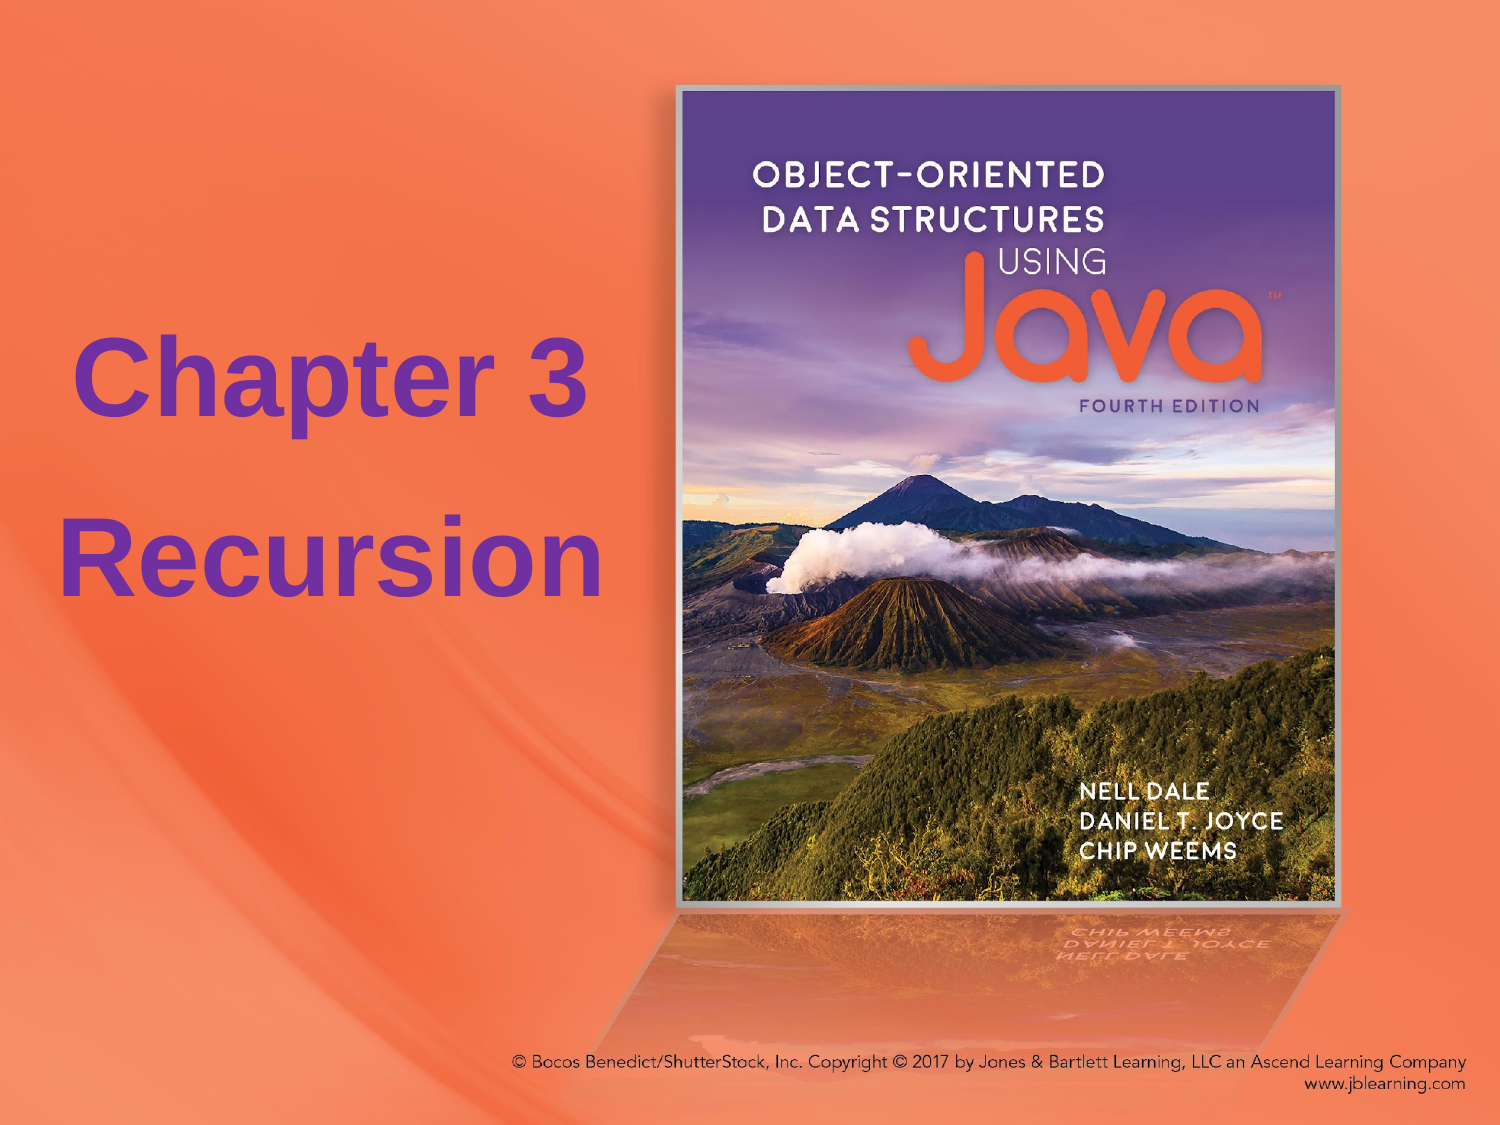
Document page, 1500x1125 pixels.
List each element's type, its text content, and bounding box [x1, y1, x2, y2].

text_box Chapter 3 Recursion [24, 224, 638, 563]
picture [0, 0, 1500, 1125]
